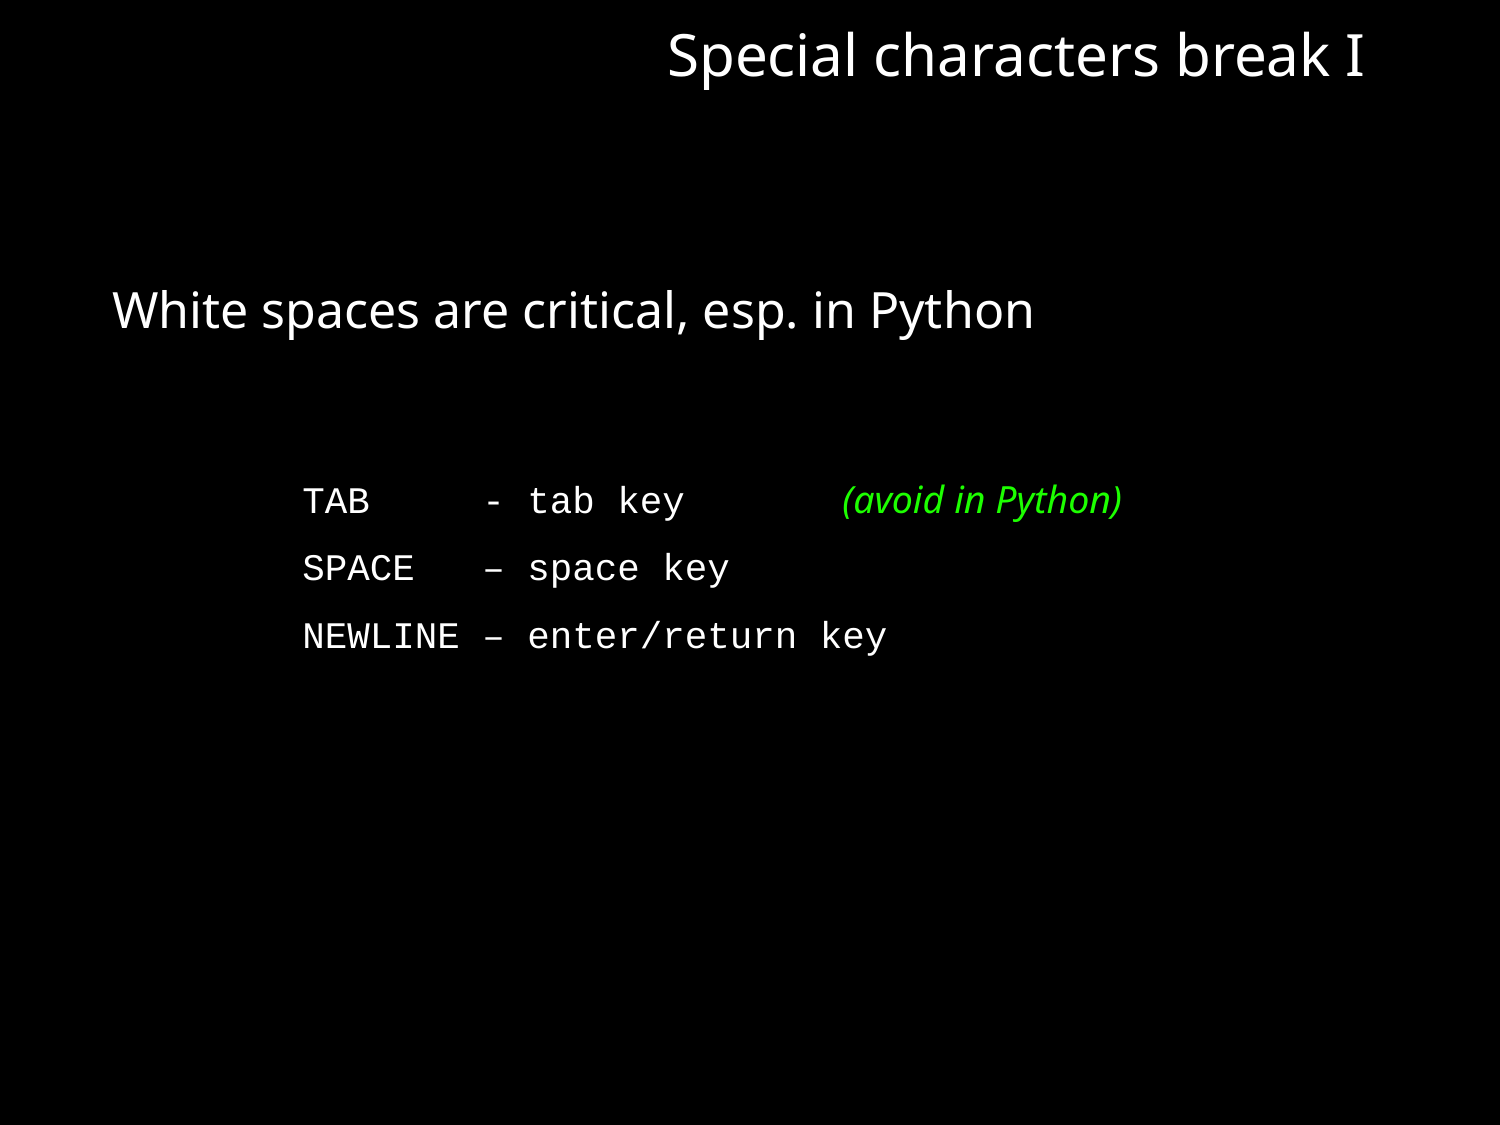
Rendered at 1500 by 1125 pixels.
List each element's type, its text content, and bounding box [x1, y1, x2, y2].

text_box Special characters break I [652, 10, 1381, 95]
text_box TAB - tab key (avoid in Python) SPACE – space key NEWLINE – enter/return key [287, 445, 1340, 664]
text_box White spaces are critical, esp. in Python [71, 240, 1470, 346]
